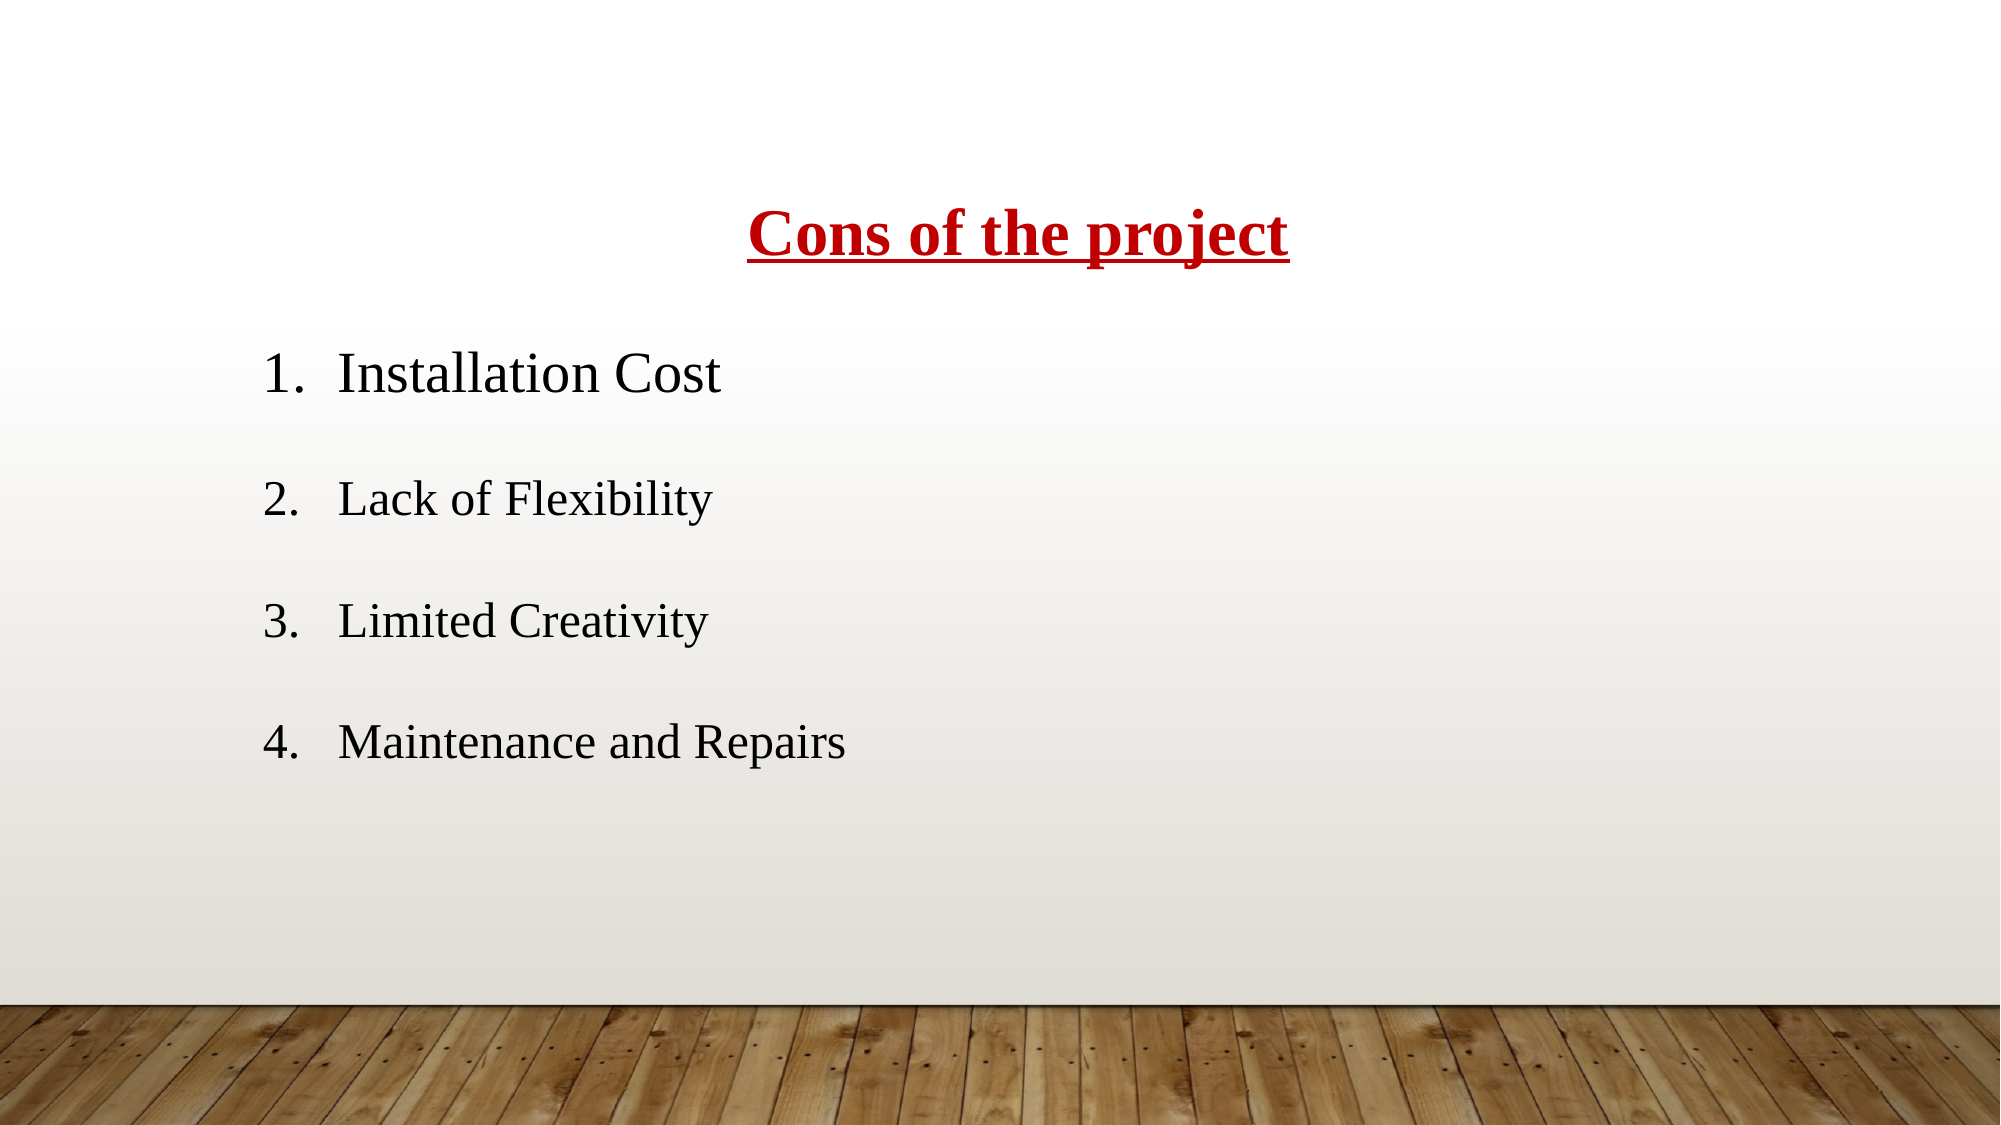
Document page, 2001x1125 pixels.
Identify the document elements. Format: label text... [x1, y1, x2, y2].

text_box Cons of the project Installation Cost Lack of Flexibility Limited Creativity Maintenance and Repairs [248, 141, 1790, 1004]
picture [0, 1005, 2000, 1125]
